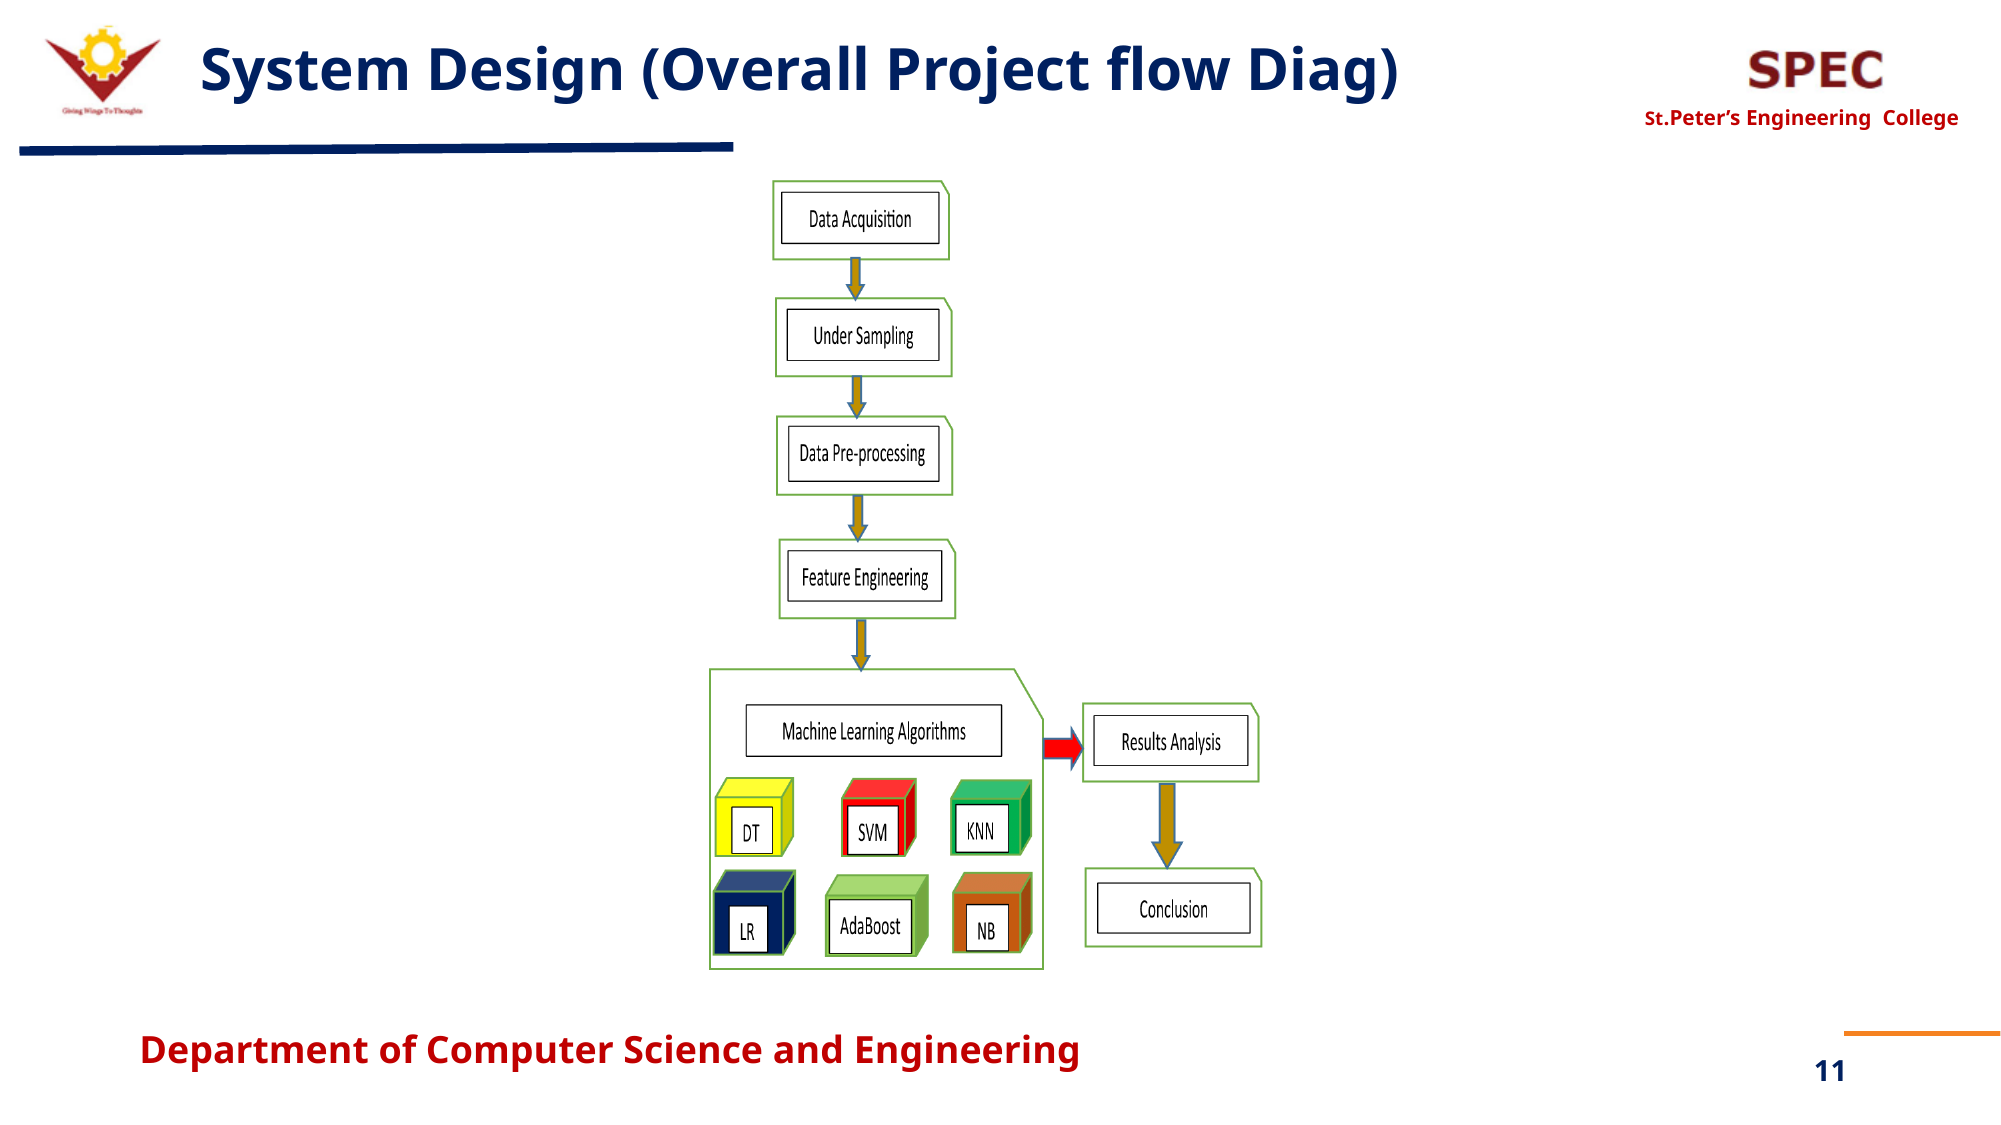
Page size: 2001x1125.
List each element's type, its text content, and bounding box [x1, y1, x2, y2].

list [709, 178, 1263, 970]
slide_number 11 [1412, 1042, 1863, 1103]
title System Design (Overall Project flow Diag) [184, 22, 1646, 121]
picture [1731, 42, 1900, 101]
picture [41, 15, 163, 139]
